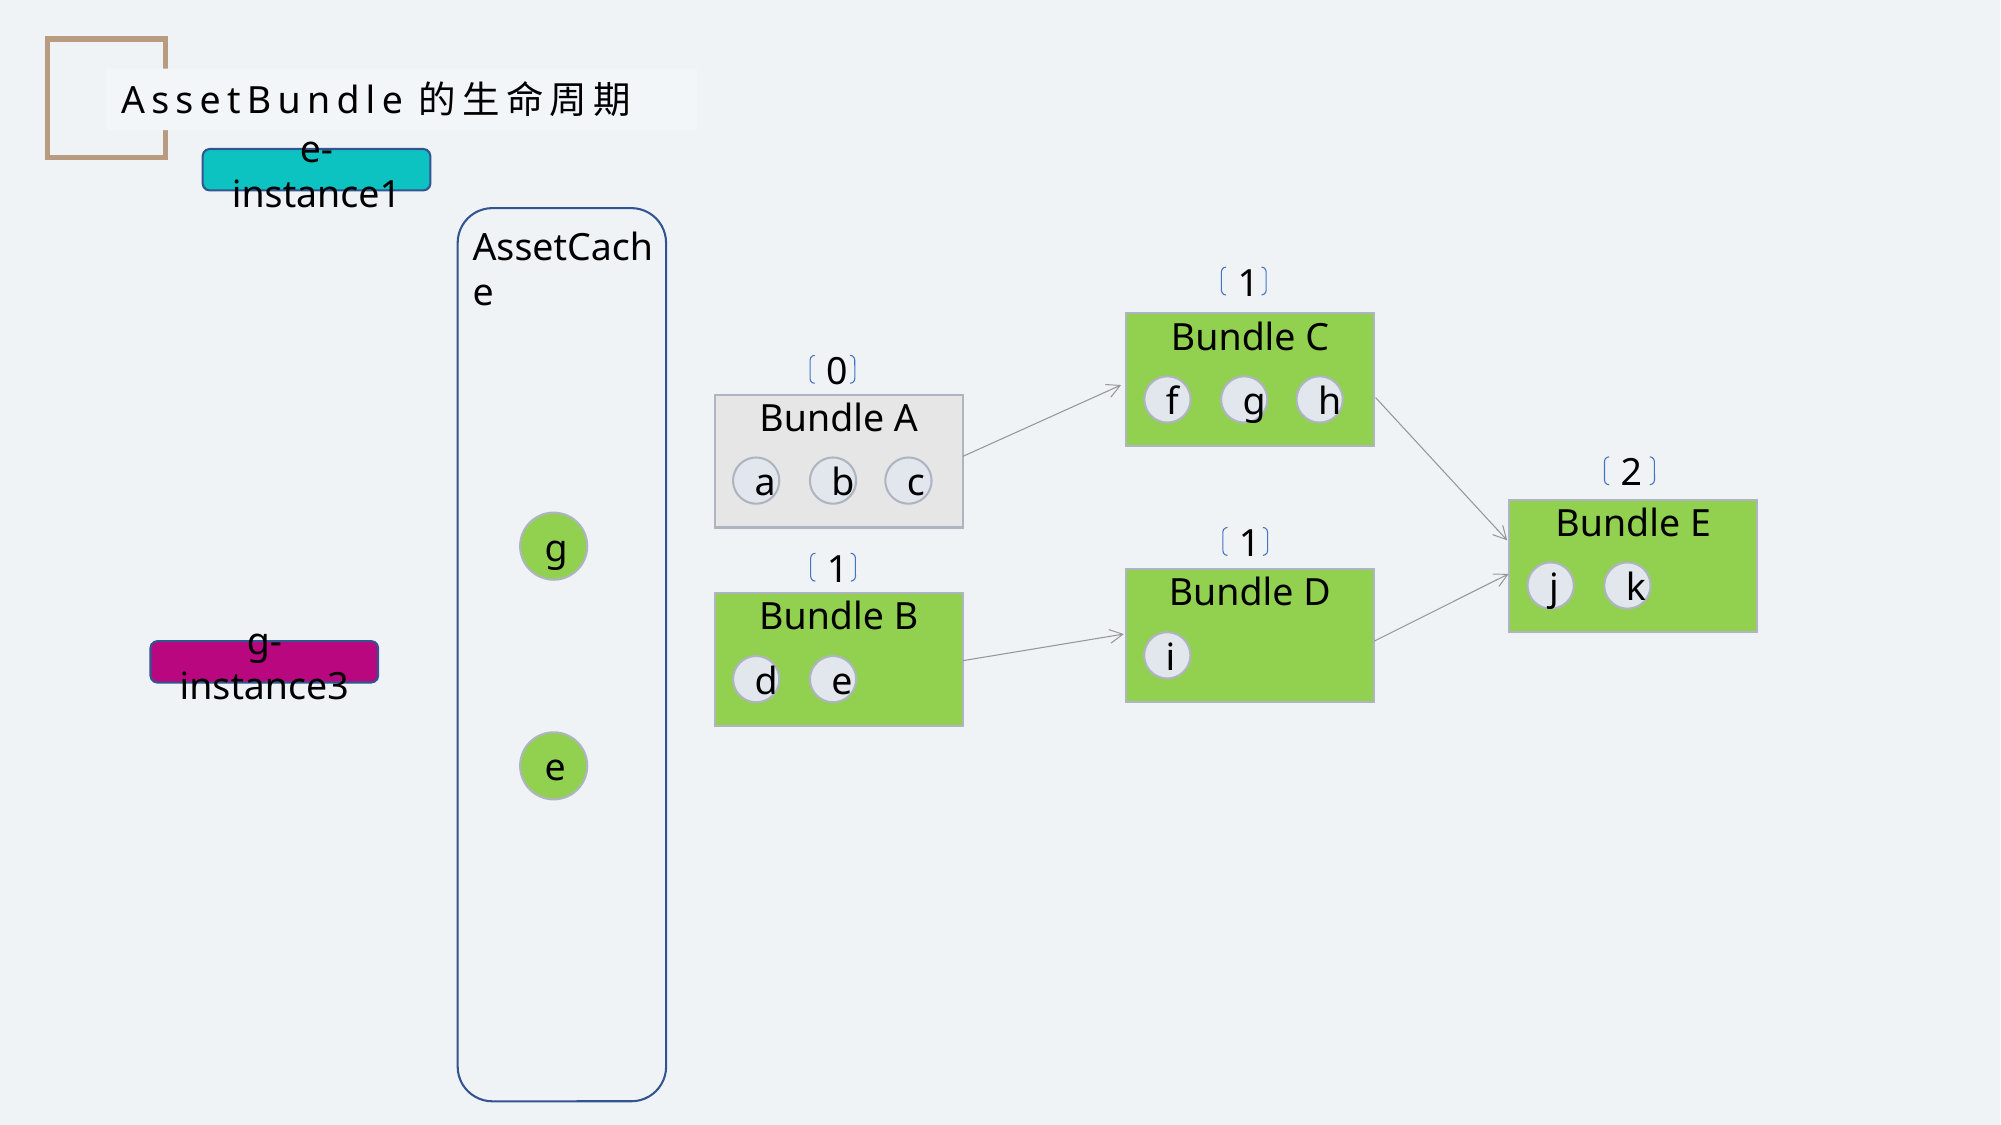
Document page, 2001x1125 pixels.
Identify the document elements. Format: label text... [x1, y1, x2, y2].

text_box e-instance1 [201, 147, 432, 192]
text_box i [1143, 631, 1192, 680]
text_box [962, 634, 1124, 661]
text_box d [732, 655, 781, 704]
text_box a [732, 456, 781, 505]
text_box 2 [1603, 456, 1656, 486]
text_box [469, 207, 654, 215]
text_box k [1603, 561, 1652, 610]
text_box 1 [1220, 266, 1267, 296]
text_box 1 [810, 552, 857, 582]
text_box [47, 38, 167, 158]
text_box AssetBundle的生命周期 [106, 68, 697, 131]
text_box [962, 384, 1121, 457]
text_box 1 [1222, 526, 1269, 556]
text_box e [808, 655, 858, 704]
text_box 0 [809, 354, 856, 384]
text_box c [884, 456, 933, 505]
text_box h [1295, 375, 1344, 424]
text_box Bundle C [1125, 312, 1375, 447]
text_box Bundle E [1508, 499, 1758, 633]
text_box b [808, 456, 858, 505]
text_box e [519, 731, 589, 801]
text_box g-instance3 [149, 640, 380, 684]
text_box g [1220, 375, 1269, 424]
text_box AssetCache [457, 215, 685, 321]
text_box Bundle B [714, 592, 964, 727]
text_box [1375, 397, 1508, 541]
text_box [456, 237, 668, 1103]
text_box g [519, 511, 589, 581]
text_box j [1526, 561, 1575, 610]
text_box Bundle A [714, 394, 964, 529]
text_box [1374, 573, 1509, 642]
text_box f [1143, 375, 1192, 424]
text_box Bundle D [1125, 568, 1375, 703]
